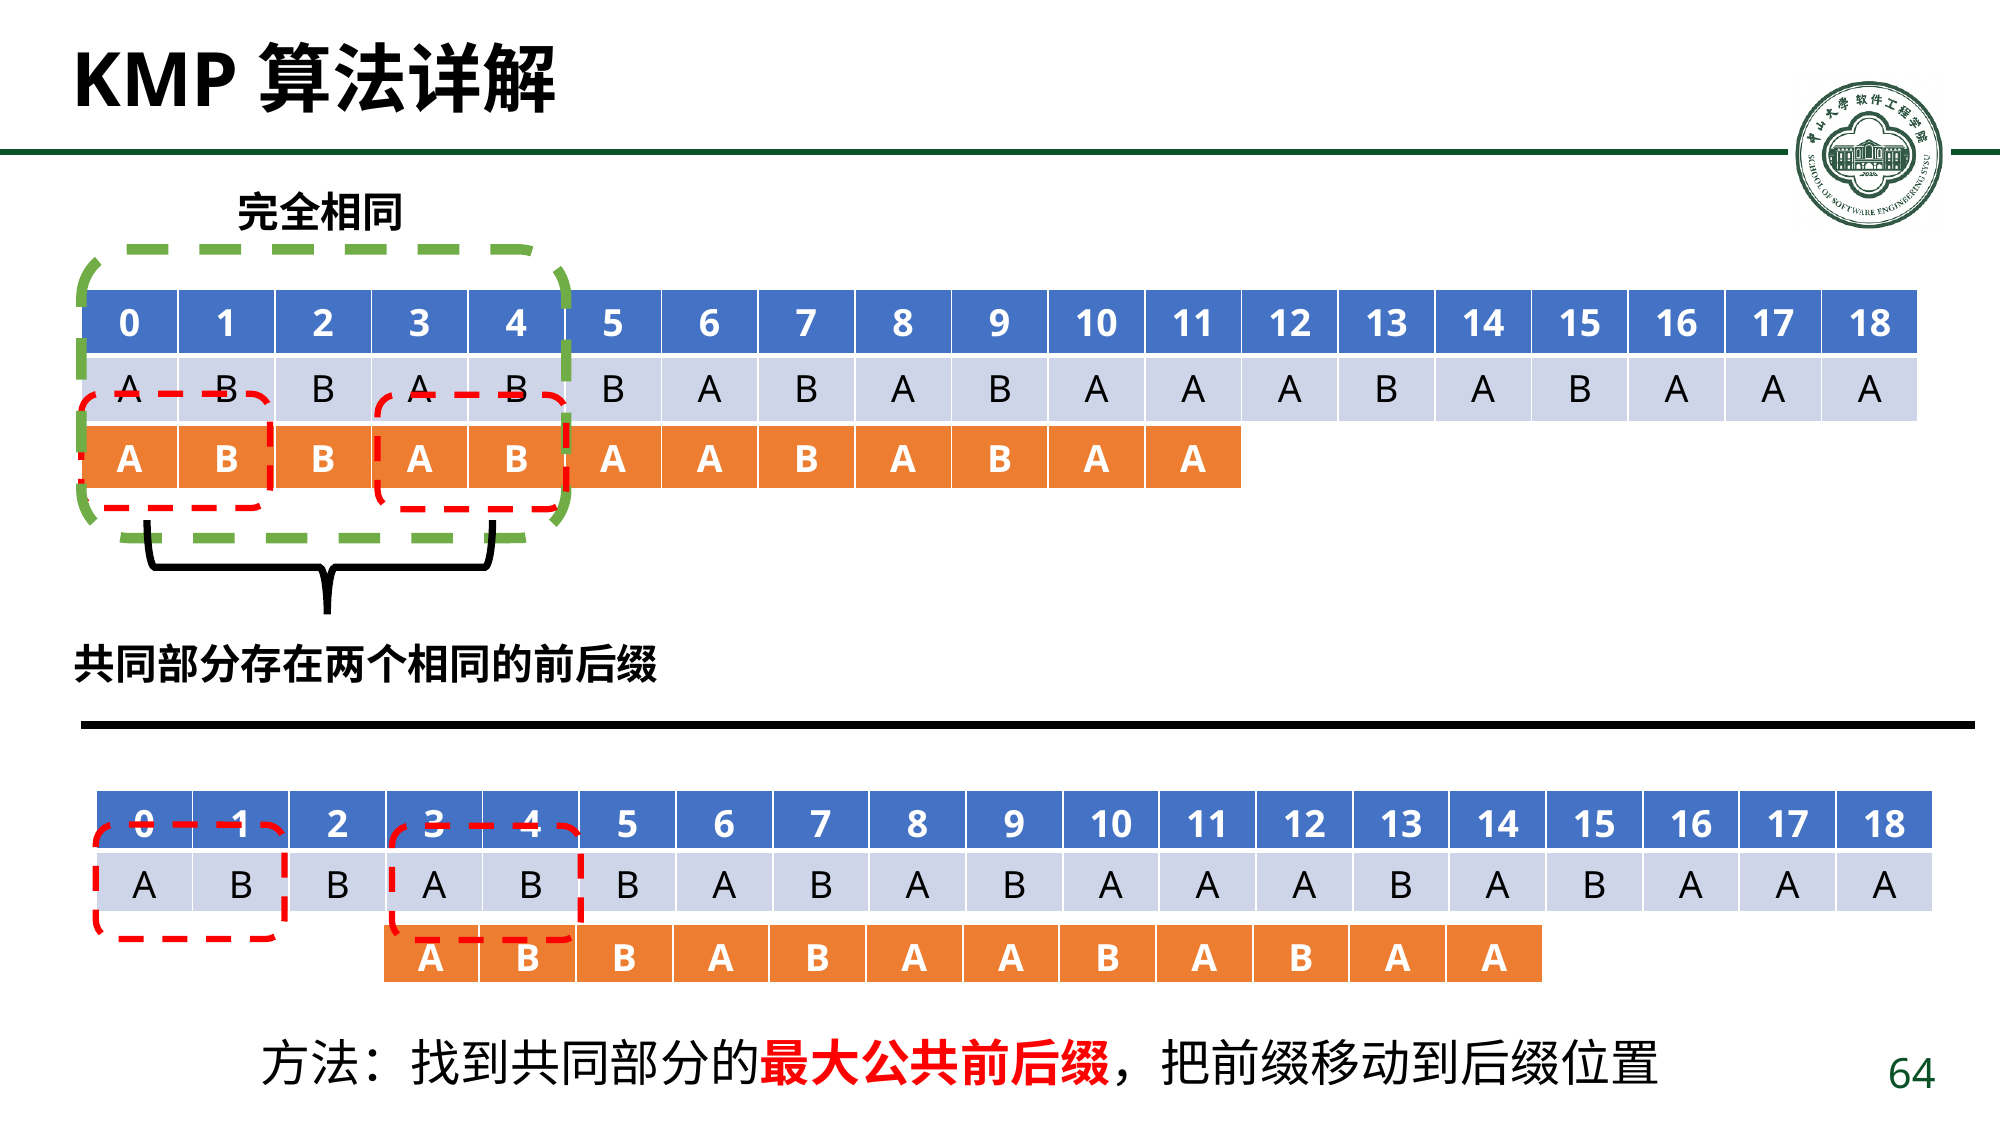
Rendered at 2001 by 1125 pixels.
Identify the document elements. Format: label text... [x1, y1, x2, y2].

table_header 8 [856, 290, 951, 353]
table_header 1 [193, 791, 288, 848]
table_header 18 [1837, 791, 1932, 848]
table_cell B [774, 853, 868, 911]
table_header 7 [759, 290, 854, 353]
table_cell A [387, 853, 392, 911]
table_header A [567, 426, 661, 488]
table_cell B [1354, 853, 1448, 911]
table_header A [1157, 925, 1252, 982]
table_cell B [567, 358, 661, 421]
table_header 5 [566, 290, 661, 353]
table_cell B [1547, 853, 1642, 911]
table_cell A [1146, 358, 1241, 421]
table_header 14 [1436, 290, 1531, 353]
table_header 6 [677, 791, 772, 848]
table_header B [759, 426, 854, 488]
table_cell B [759, 358, 854, 421]
table_header 3 [387, 791, 482, 848]
table_header B [577, 925, 672, 982]
text_box 完全相同 [222, 178, 420, 244]
table_header 17 [1740, 791, 1835, 848]
table_header 17 [1726, 290, 1821, 353]
table_header 16 [1644, 791, 1738, 848]
table_header 8 [870, 791, 965, 848]
table_header 11 [1146, 290, 1241, 353]
table_header 7 [774, 791, 868, 848]
table_cell A [1049, 358, 1144, 421]
table_header B [770, 925, 865, 982]
table_header 5 [580, 791, 675, 848]
slide_number 64 [1500, 1039, 1951, 1100]
table_cell A [1450, 853, 1545, 911]
table_header A [856, 426, 951, 488]
table_header A [964, 925, 1058, 982]
picture [1788, 68, 1951, 237]
table_header 9 [967, 791, 1062, 848]
table_cell B [967, 853, 1062, 911]
table_cell B [581, 853, 675, 911]
title KMP算法详解 [56, 0, 1732, 153]
table_header B [480, 936, 575, 982]
table_header B [952, 426, 1047, 488]
table_header 15 [1532, 290, 1627, 353]
table_header A [1350, 925, 1445, 982]
table_header 4 [483, 791, 578, 833]
table_cell A [1160, 853, 1255, 911]
text_box [376, 393, 568, 511]
table_cell A [1257, 853, 1352, 911]
table_header 9 [952, 290, 1047, 353]
table_cell A [1436, 358, 1531, 421]
table_cell A [856, 358, 951, 421]
table_cell B [952, 358, 1047, 421]
table_header 14 [1450, 791, 1545, 848]
table_cell A [1242, 358, 1337, 421]
table_cell A [677, 853, 772, 911]
table_cell A [1740, 853, 1835, 911]
text_box 共同部分存在两个相同的前后缀 [59, 630, 674, 696]
table_header A [1447, 925, 1542, 982]
table_header 13 [1339, 290, 1434, 353]
table_cell A [1064, 853, 1158, 911]
table_header 12 [1242, 290, 1337, 353]
table_header 13 [1354, 791, 1448, 848]
table_cell A [662, 358, 757, 421]
table_cell B [290, 853, 385, 911]
table_header 12 [1257, 791, 1352, 848]
text_box [80, 248, 568, 540]
table_header 10 [1064, 791, 1158, 848]
table_header 16 [1629, 290, 1724, 353]
text_box 方法：找到共同部分的最大公共前后缀，把前缀移动到后缀位置 [245, 1023, 1676, 1099]
table_header A [1146, 426, 1241, 488]
table_header A [662, 426, 757, 488]
table_cell A [1822, 358, 1917, 421]
table_header A [867, 925, 962, 982]
table_cell B [1532, 358, 1627, 421]
table_cell A [870, 853, 965, 911]
text_box [390, 824, 582, 942]
table_header 10 [1049, 290, 1144, 353]
table_header 15 [1547, 791, 1642, 848]
table_header A [1049, 426, 1144, 488]
table_header 18 [1822, 290, 1917, 353]
table_header A [384, 925, 478, 982]
text_box [94, 823, 286, 941]
table_cell A [1837, 853, 1932, 911]
table_cell B [1339, 358, 1434, 421]
table_header 0 [97, 791, 192, 835]
table_cell A [1644, 853, 1738, 911]
table_cell A [1629, 358, 1724, 421]
table_header B [1060, 925, 1155, 982]
table_cell A [1726, 358, 1821, 421]
table_header 11 [1160, 791, 1255, 848]
table_header 2 [290, 791, 385, 848]
table_header A [674, 925, 768, 982]
table_header 6 [662, 290, 757, 353]
text_box [146, 520, 494, 615]
table_header B [1254, 925, 1348, 982]
